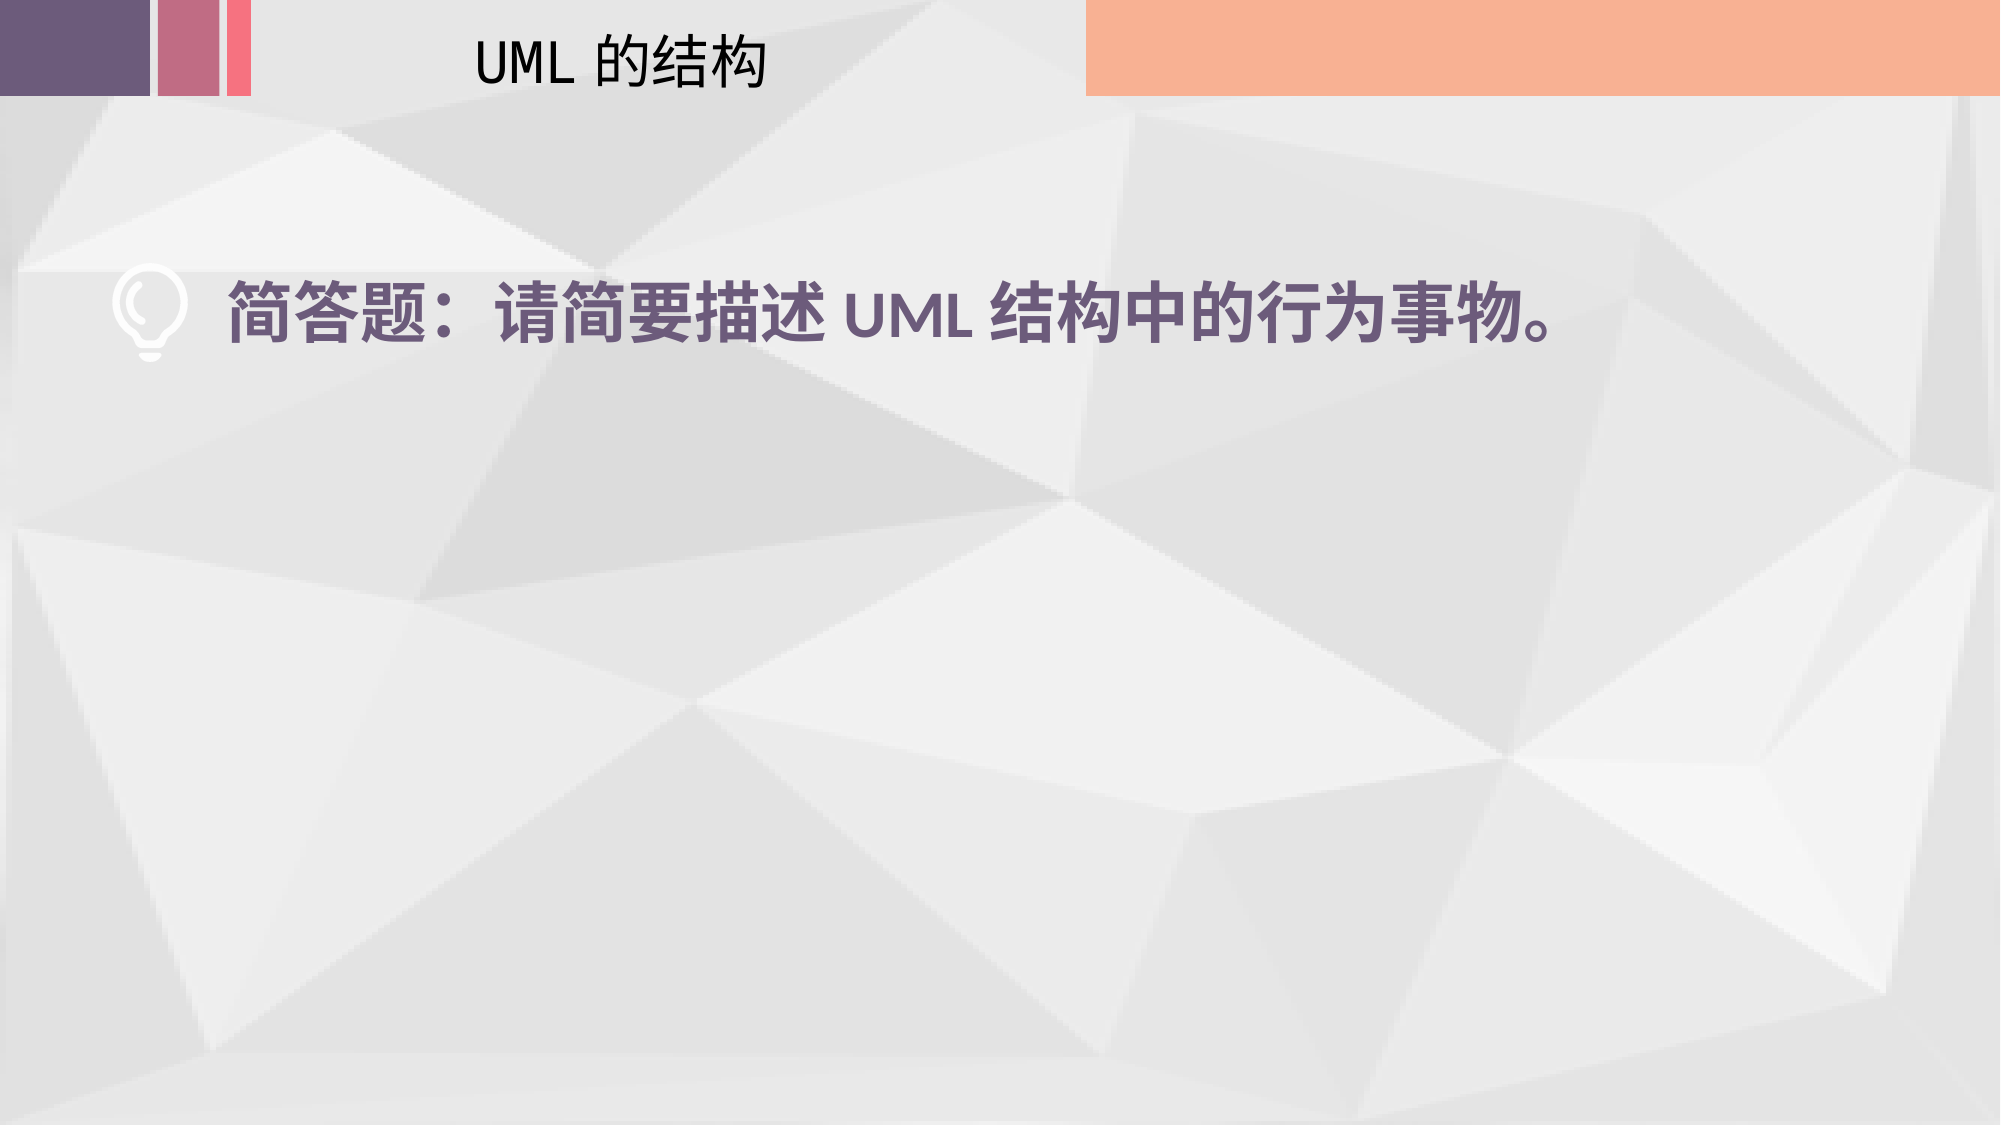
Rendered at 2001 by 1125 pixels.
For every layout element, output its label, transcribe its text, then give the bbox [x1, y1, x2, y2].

text_box [227, 0, 251, 96]
text_box [157, 0, 220, 96]
picture [0, 0, 2001, 1125]
text_box [0, 0, 150, 96]
text_box [1086, 0, 2000, 96]
text_box 简答题：请简要描述UML结构中的行为事物。 [212, 263, 1605, 359]
text_box UML的结构 [459, 17, 783, 173]
